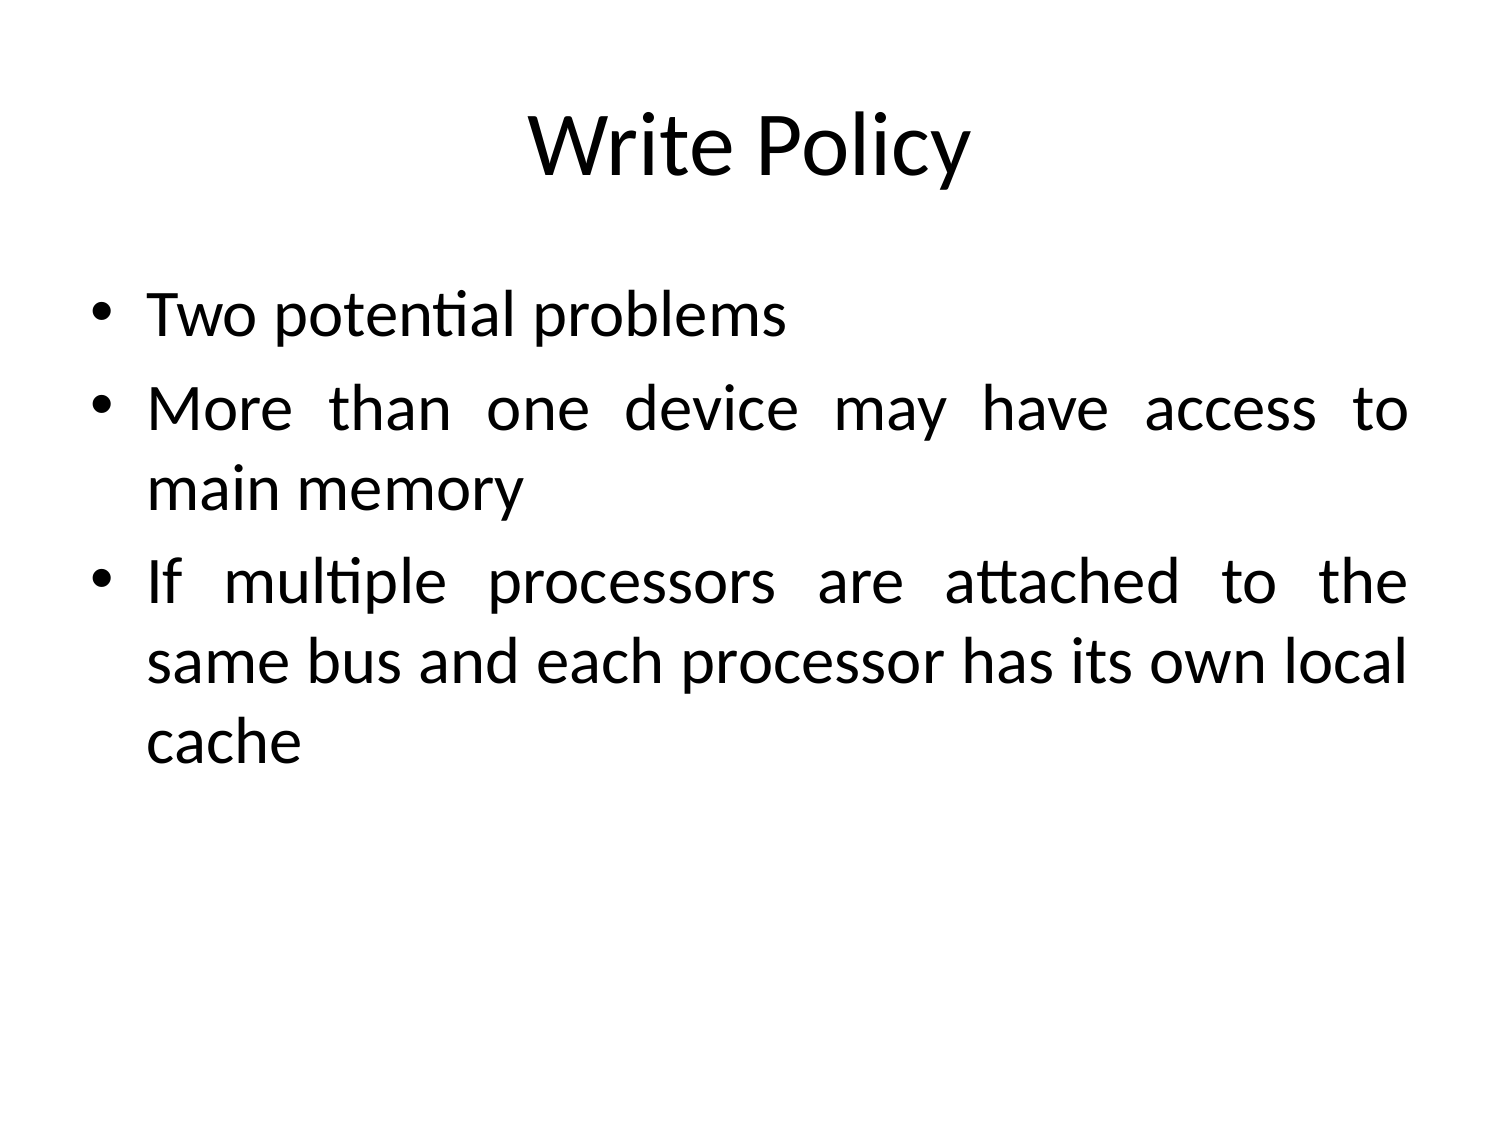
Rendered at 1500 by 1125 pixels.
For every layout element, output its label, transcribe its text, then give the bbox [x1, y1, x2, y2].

list Two potential problems More than one device may have access to main memory If multiple processors are attached to the same bus and each processor has its own local cache [75, 262, 1425, 1005]
title Write Policy [75, 45, 1425, 233]
